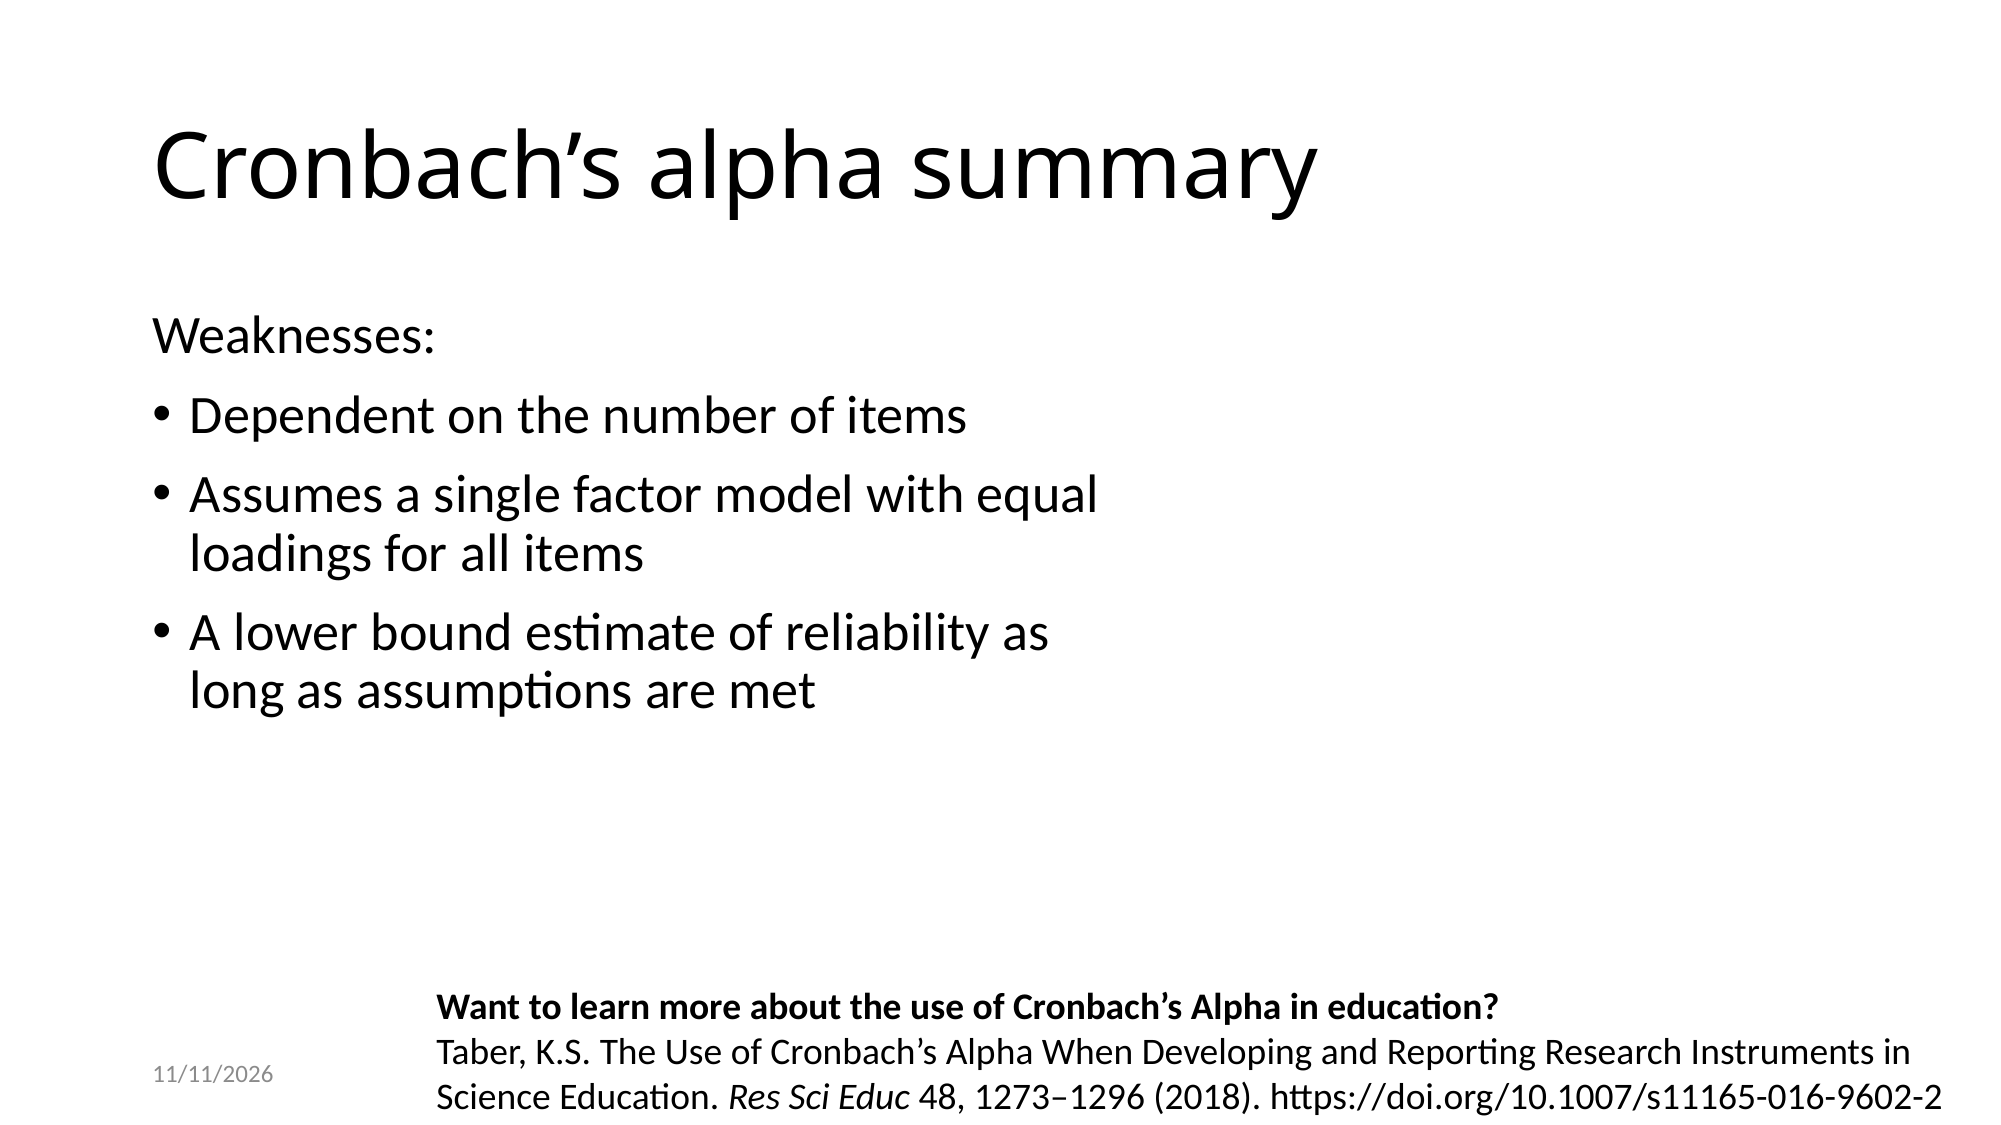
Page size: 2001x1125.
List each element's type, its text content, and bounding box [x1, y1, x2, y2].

list Weaknesses: Dependent on the number of items Assumes a single factor model with equal loadings for all items A lower bound estimate of reliability as long as assumptions are met [137, 299, 1118, 1014]
text_box Want to learn more about the use of Cronbach’s Alpha in education? Taber, K.S. The Use of Cronbach’s Alpha When Developing and Reporting Research Instruments in Science Education. Res Sci Educ 48, 1273–1296 (2018). https://doi.org/10.1007/s11165-016-9602-2 [421, 974, 2000, 1125]
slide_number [137, 1042, 421, 1103]
title Cronbach’s alpha summary [137, 59, 1863, 278]
